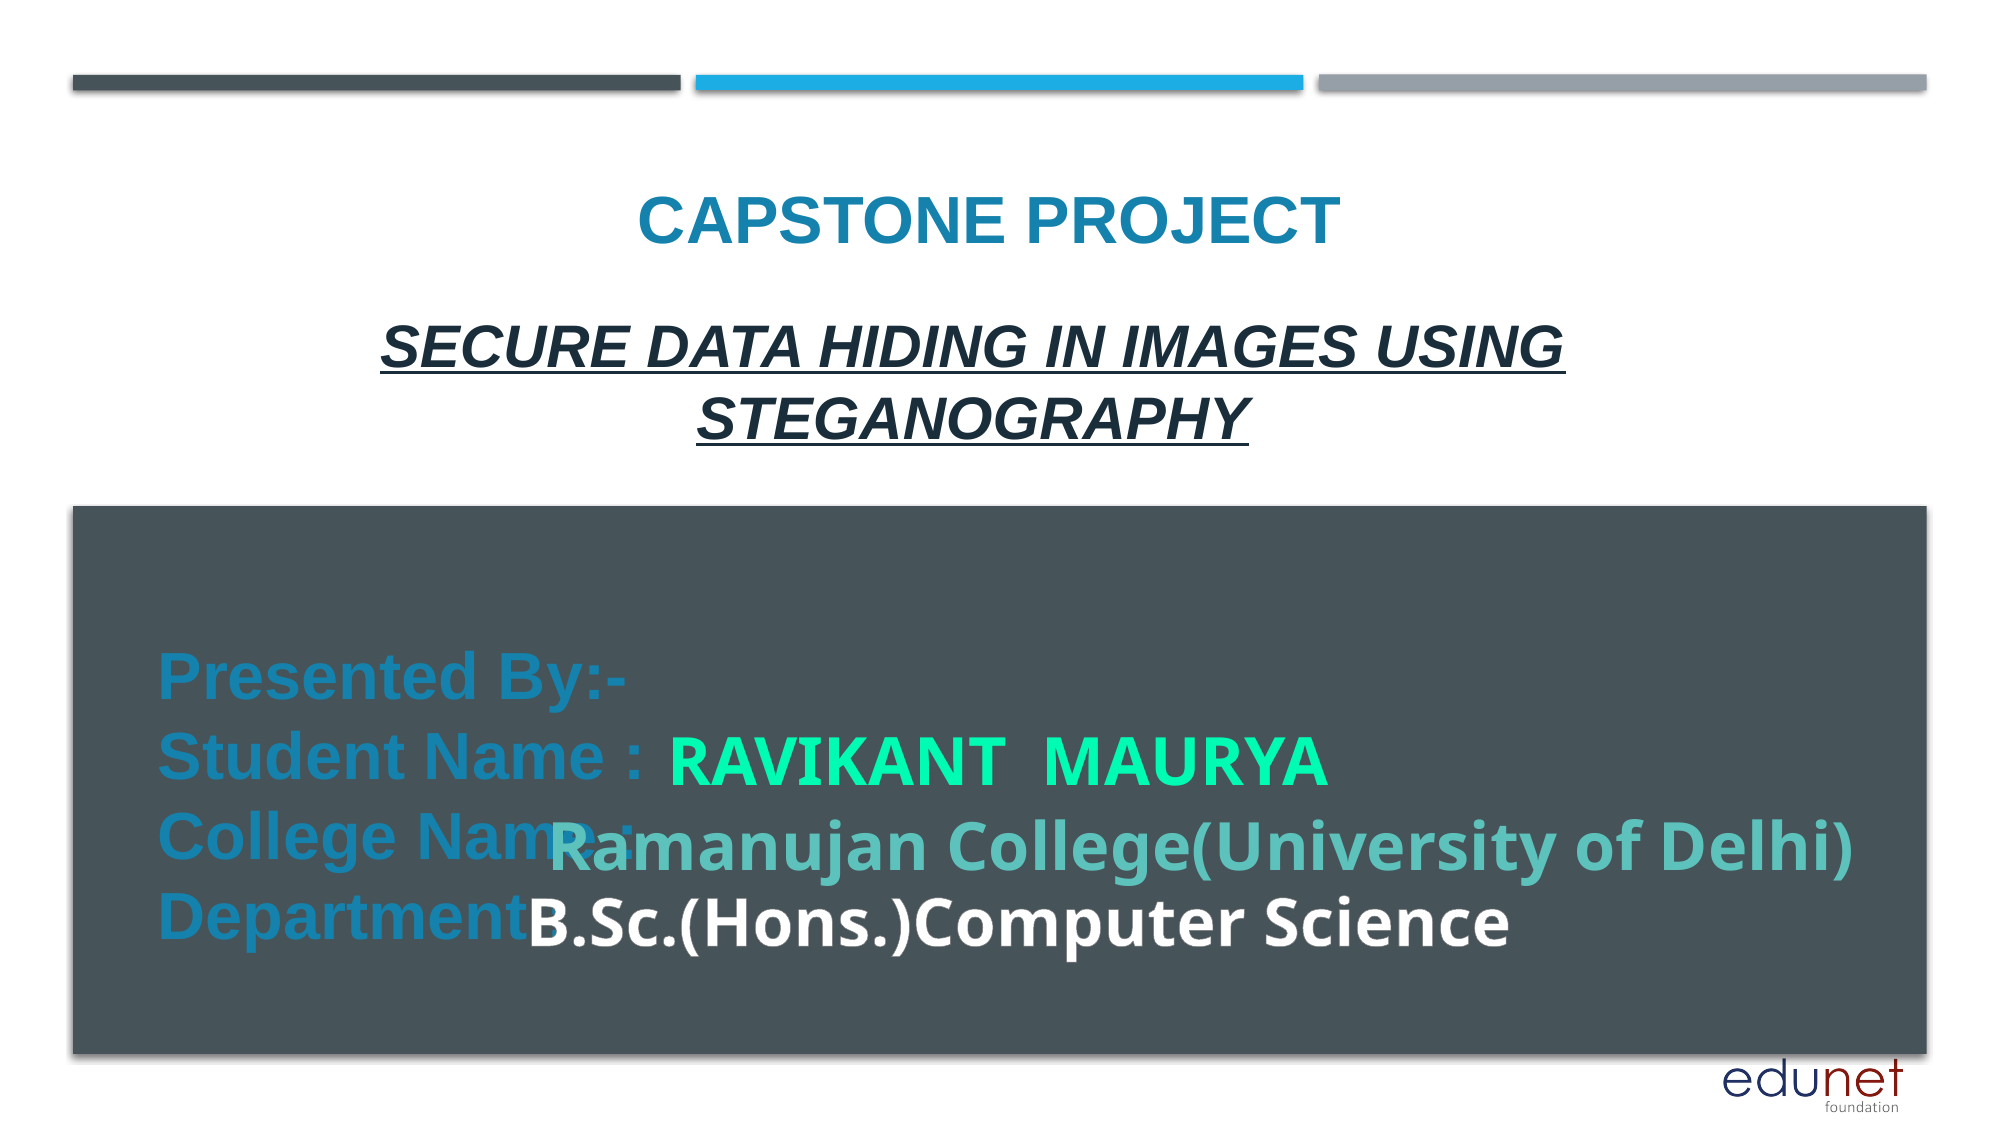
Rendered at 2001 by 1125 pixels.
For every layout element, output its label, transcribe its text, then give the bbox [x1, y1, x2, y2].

title Secure Data Hiding in images using Steganography [222, 298, 1723, 460]
text_box Ramanujan College(University of Delhi) [532, 796, 1871, 892]
text_box B.Sc.(Hons.)Computer Science [510, 871, 1527, 967]
text_box Presented By:- Student Name : College Name : Department : [142, 625, 1452, 1011]
picture [1719, 1056, 1905, 1116]
text_box Ravikant Maurya [652, 711, 1345, 796]
text_box CAPSTONE PROJECT [0, 169, 2000, 265]
